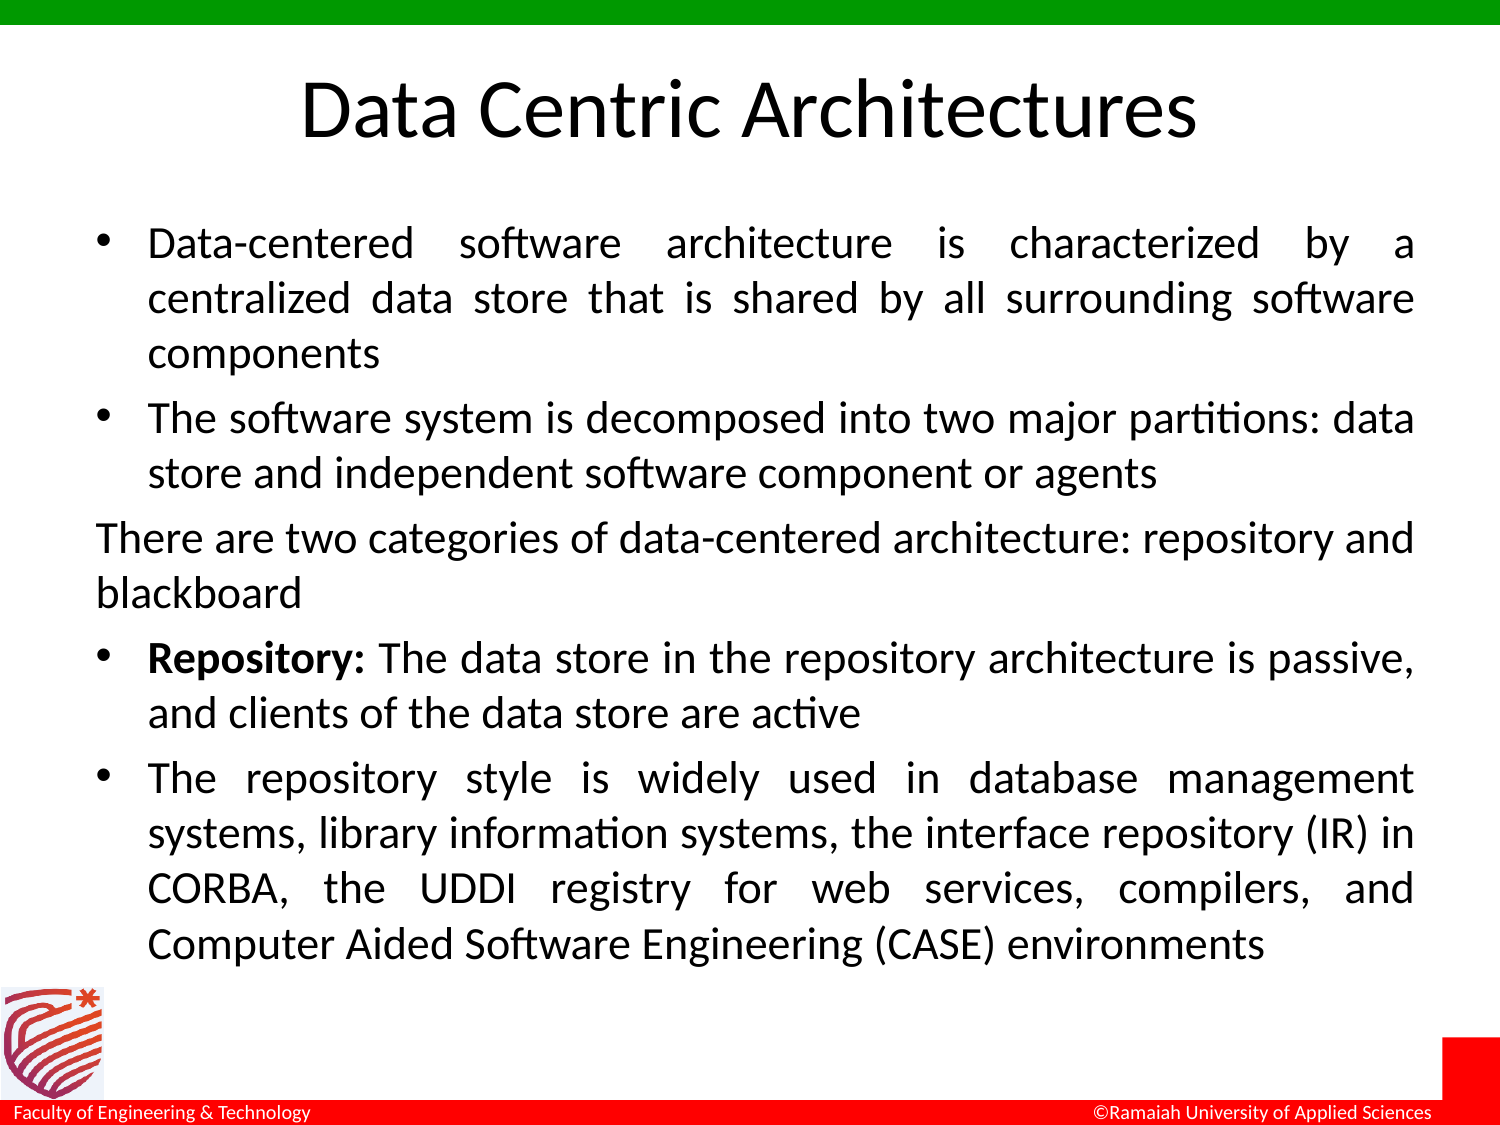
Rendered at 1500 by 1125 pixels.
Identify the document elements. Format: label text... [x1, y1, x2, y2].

list Data-centered software architecture is characterized by a centralized data store that is shared by all surrounding software components The software system is decomposed into two major partitions: data store and independent software component or agents There are two categories of data-centered architecture: repository and blackboard Repository: The data store in the repository architecture is passive, and clients of the data store are active The repository style is widely used in database management systems, library information systems, the interface repository (IR) in CORBA, the UDDI registry for web services, compilers, and Computer Aided Software Engineering (CASE) environments [80, 204, 1431, 1001]
title Data Centric Architectures [75, 45, 1425, 233]
picture [1, 987, 104, 1100]
